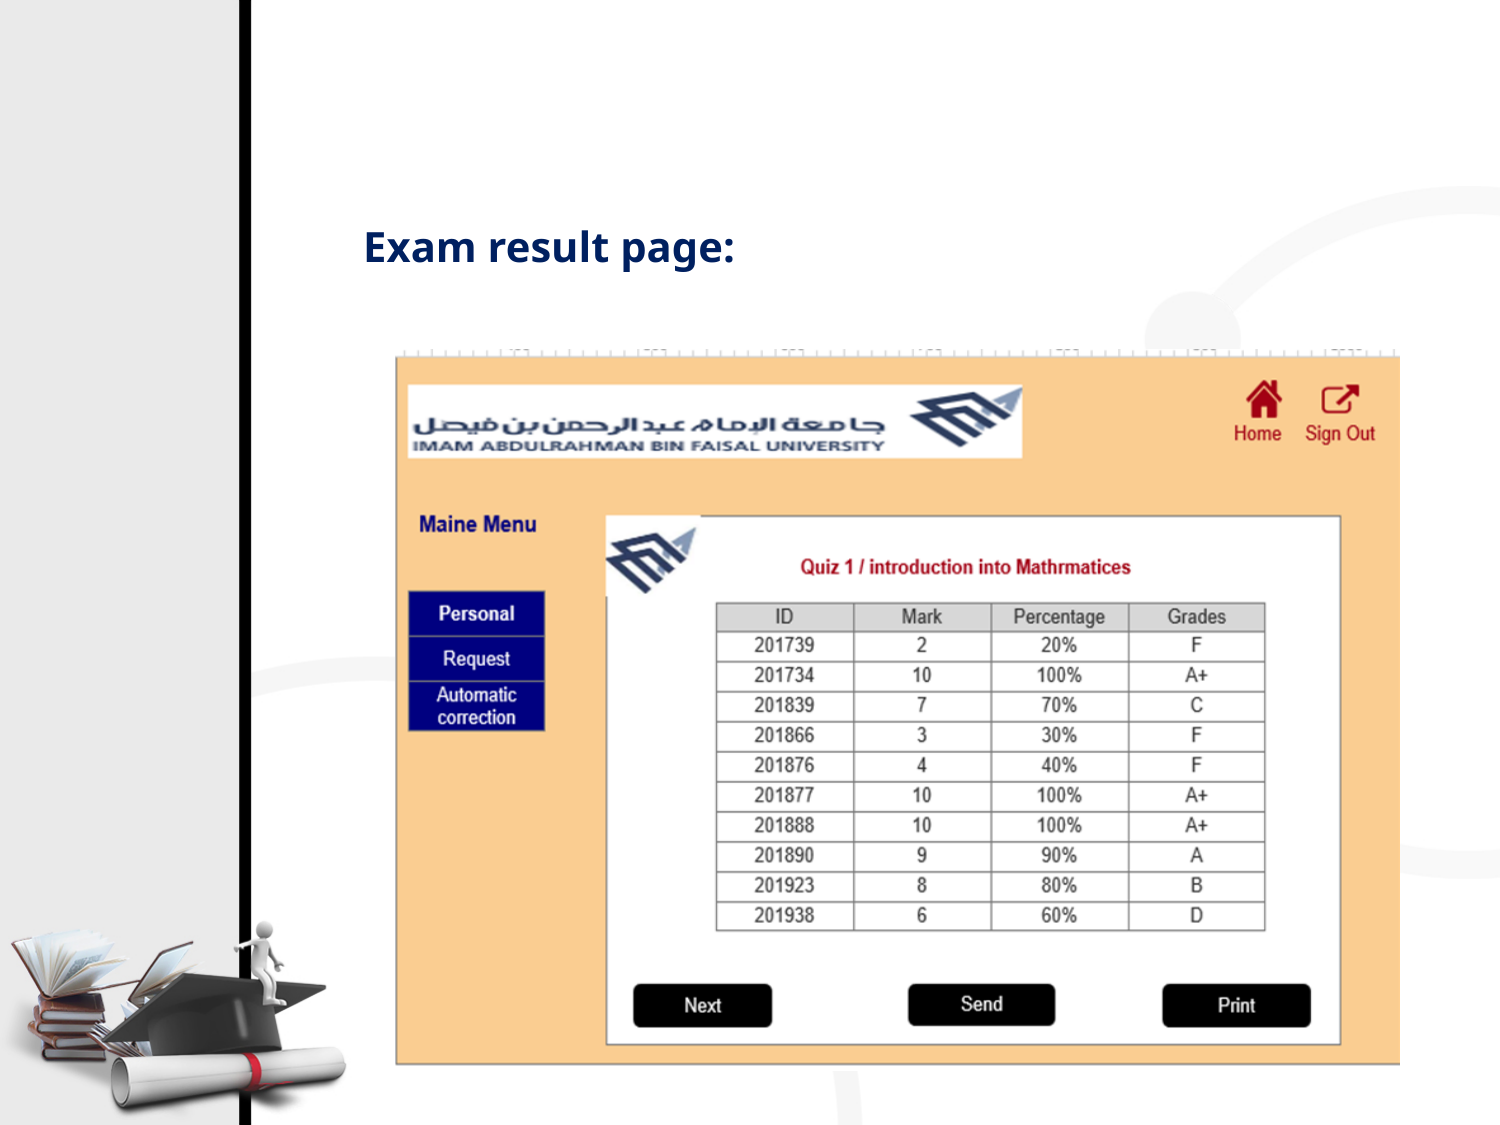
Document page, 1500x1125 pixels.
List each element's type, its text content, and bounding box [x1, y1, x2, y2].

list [395, 349, 1400, 1071]
picture [0, 0, 1500, 1125]
list Exam result page: [348, 208, 1425, 284]
